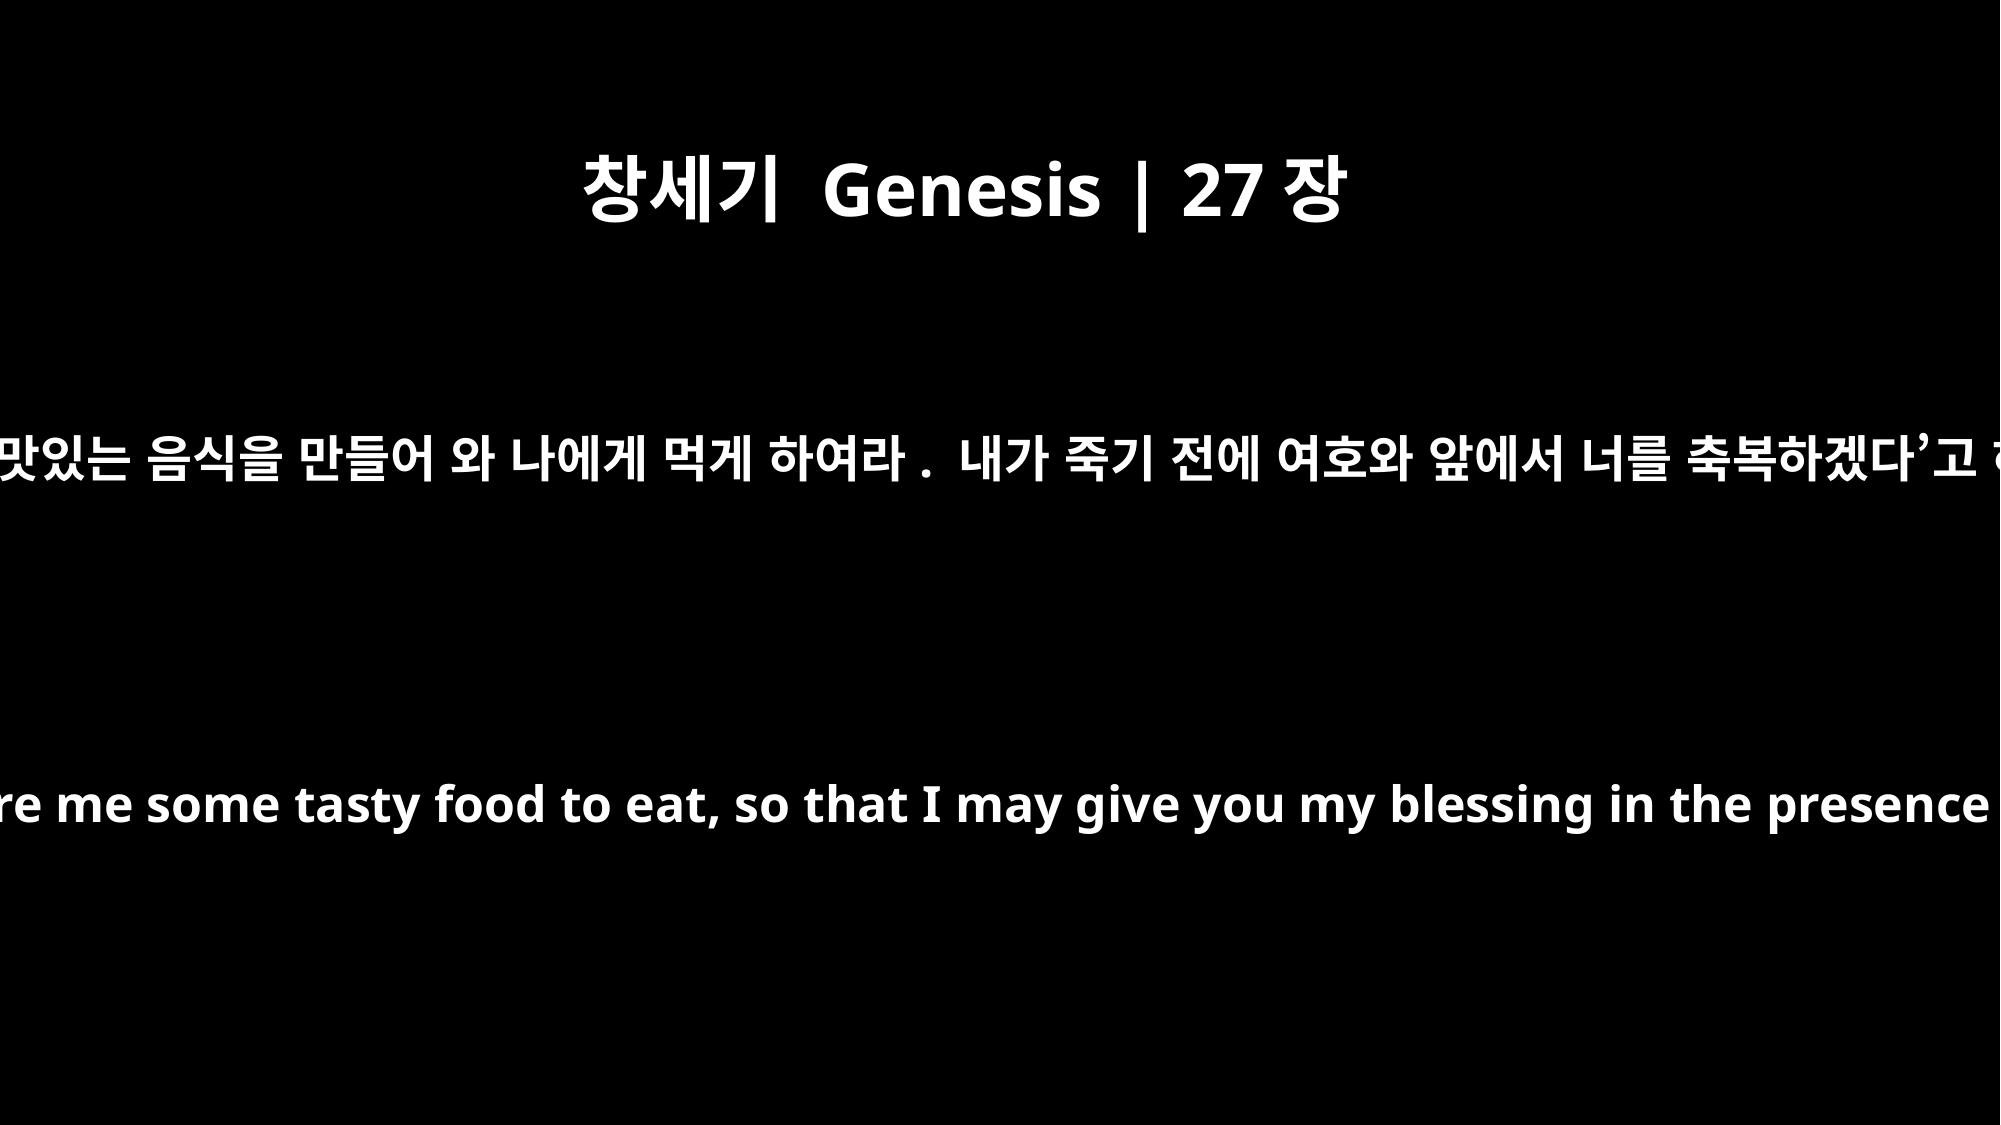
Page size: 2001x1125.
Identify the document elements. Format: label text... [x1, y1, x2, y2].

text_box 창세기 Genesis | 27장 [566, 136, 1365, 239]
text_box `Bring me some game and prepare me some tasty food to eat, so that I may give you my blessing in the presence of the LORD before I die.' [0, 764, 2000, 840]
text_box 7 ‘사냥을 해다가 맛있는 음식을 만들어 와 나에게 먹게 하여라. 내가 죽기 전에 여호와 앞에서 너를 축복하겠다’고 하시더구나. [0, 359, 2000, 495]
